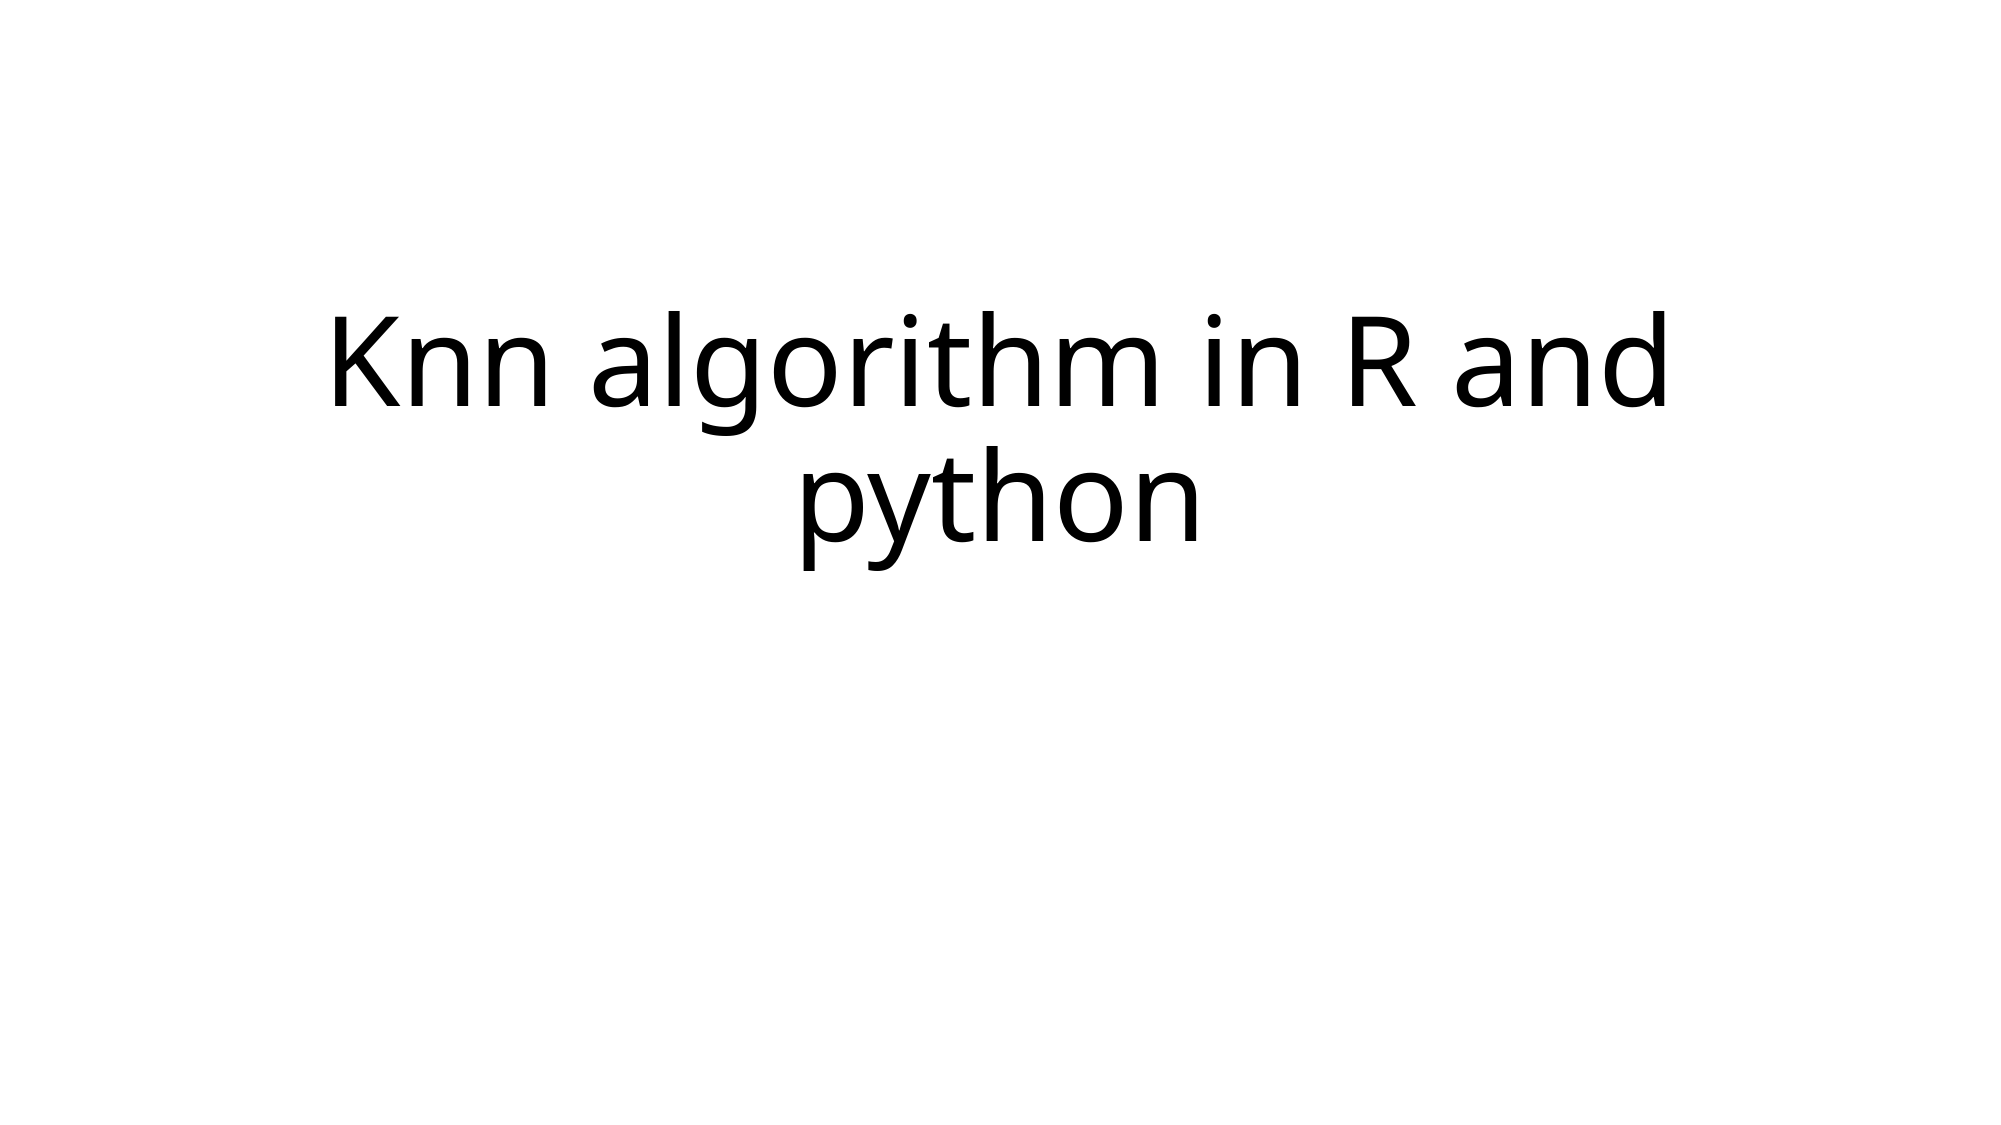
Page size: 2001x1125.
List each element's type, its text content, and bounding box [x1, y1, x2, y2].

title Knn algorithm in R and python [249, 184, 1750, 576]
